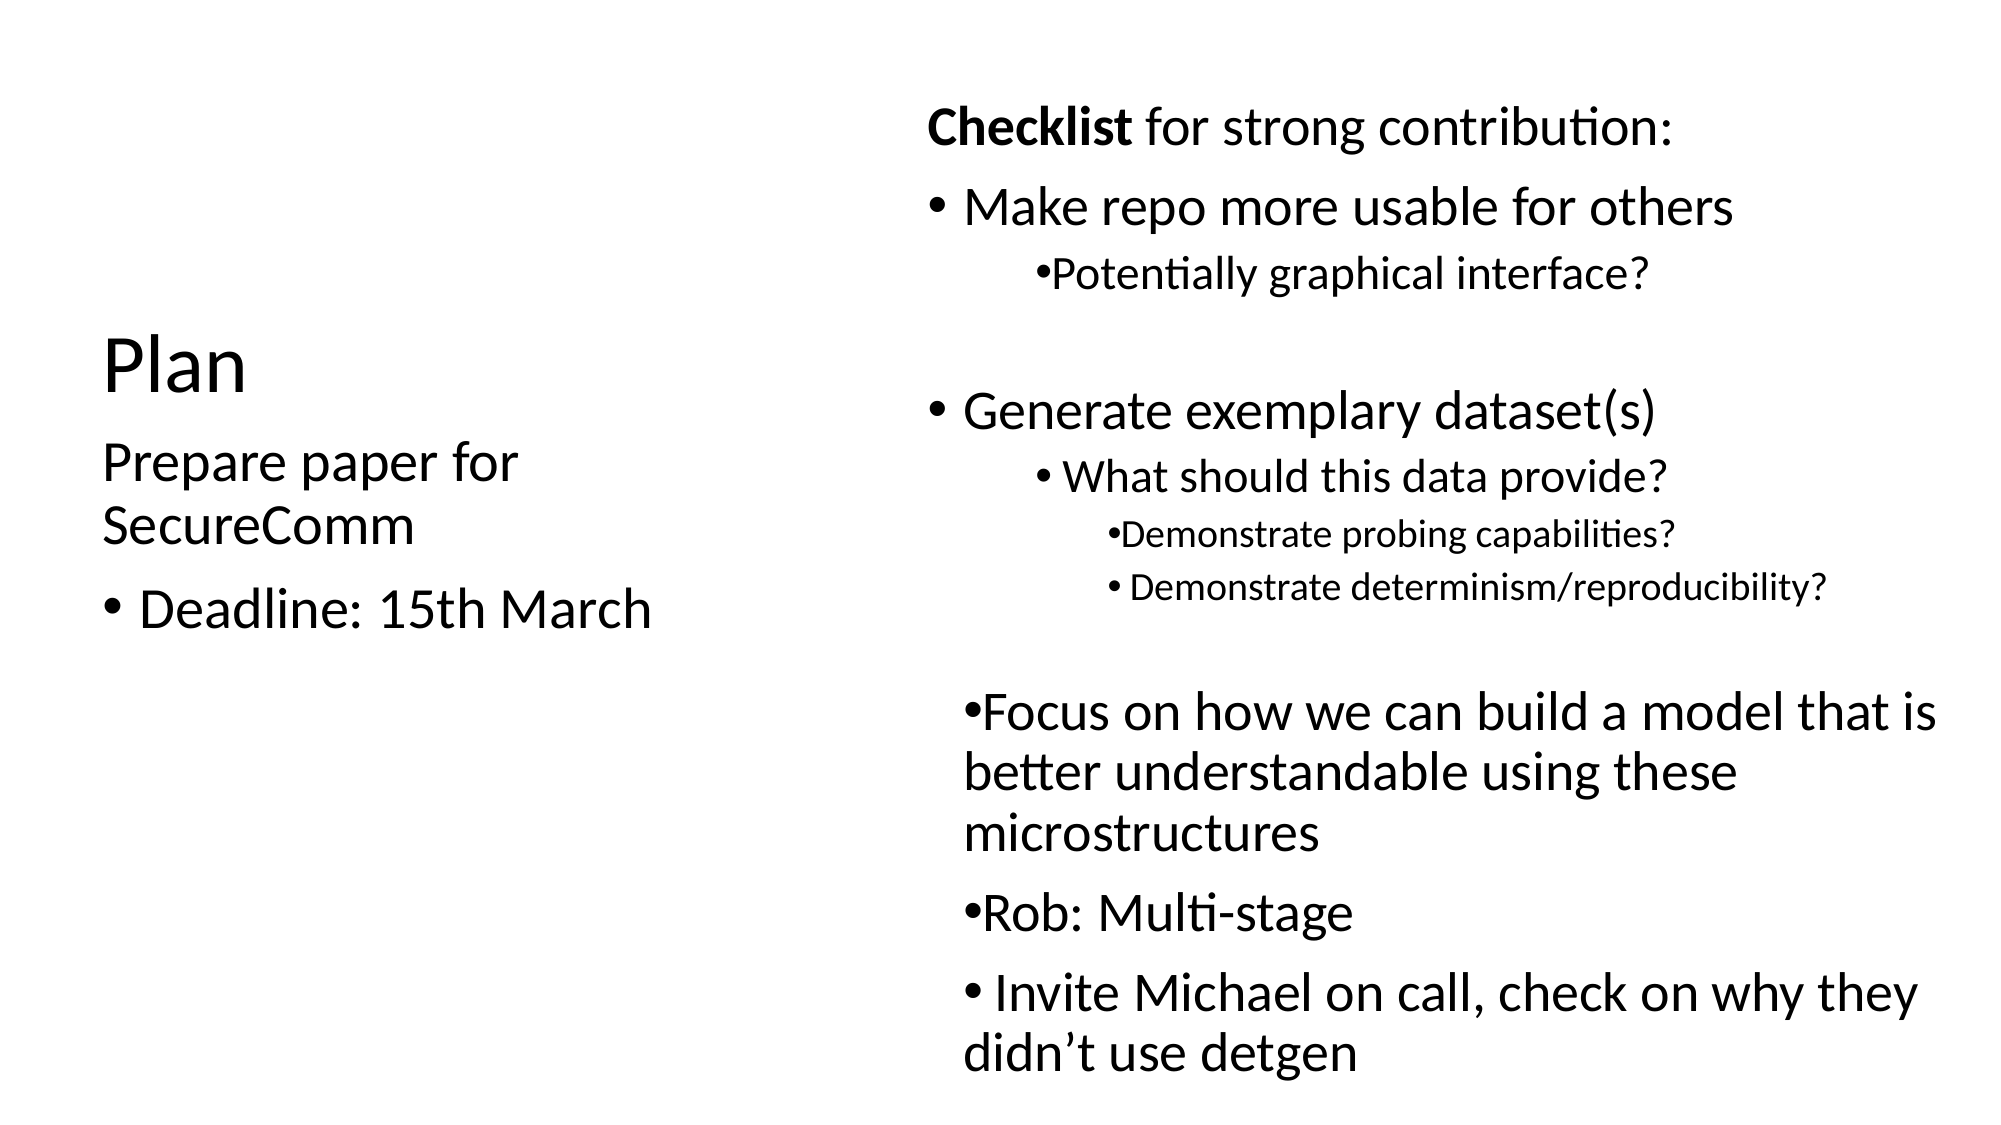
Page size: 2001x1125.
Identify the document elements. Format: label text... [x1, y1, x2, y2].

list Plan Prepare paper for SecureComm Deadline: 15th March [87, 313, 784, 767]
text_box Checklist for strong contribution: Make repo more usable for others Potentially graphical interface? Generate exemplary dataset(s) What should this data provide? Demonstrate probing capabilities? Demonstrate determinism/reproducibility? Focus on how we can build a model that is better understandable using these microstructures Rob: Multi-stage Invite Michael on call, check on why they didn’t use detgen [912, 89, 1982, 1095]
